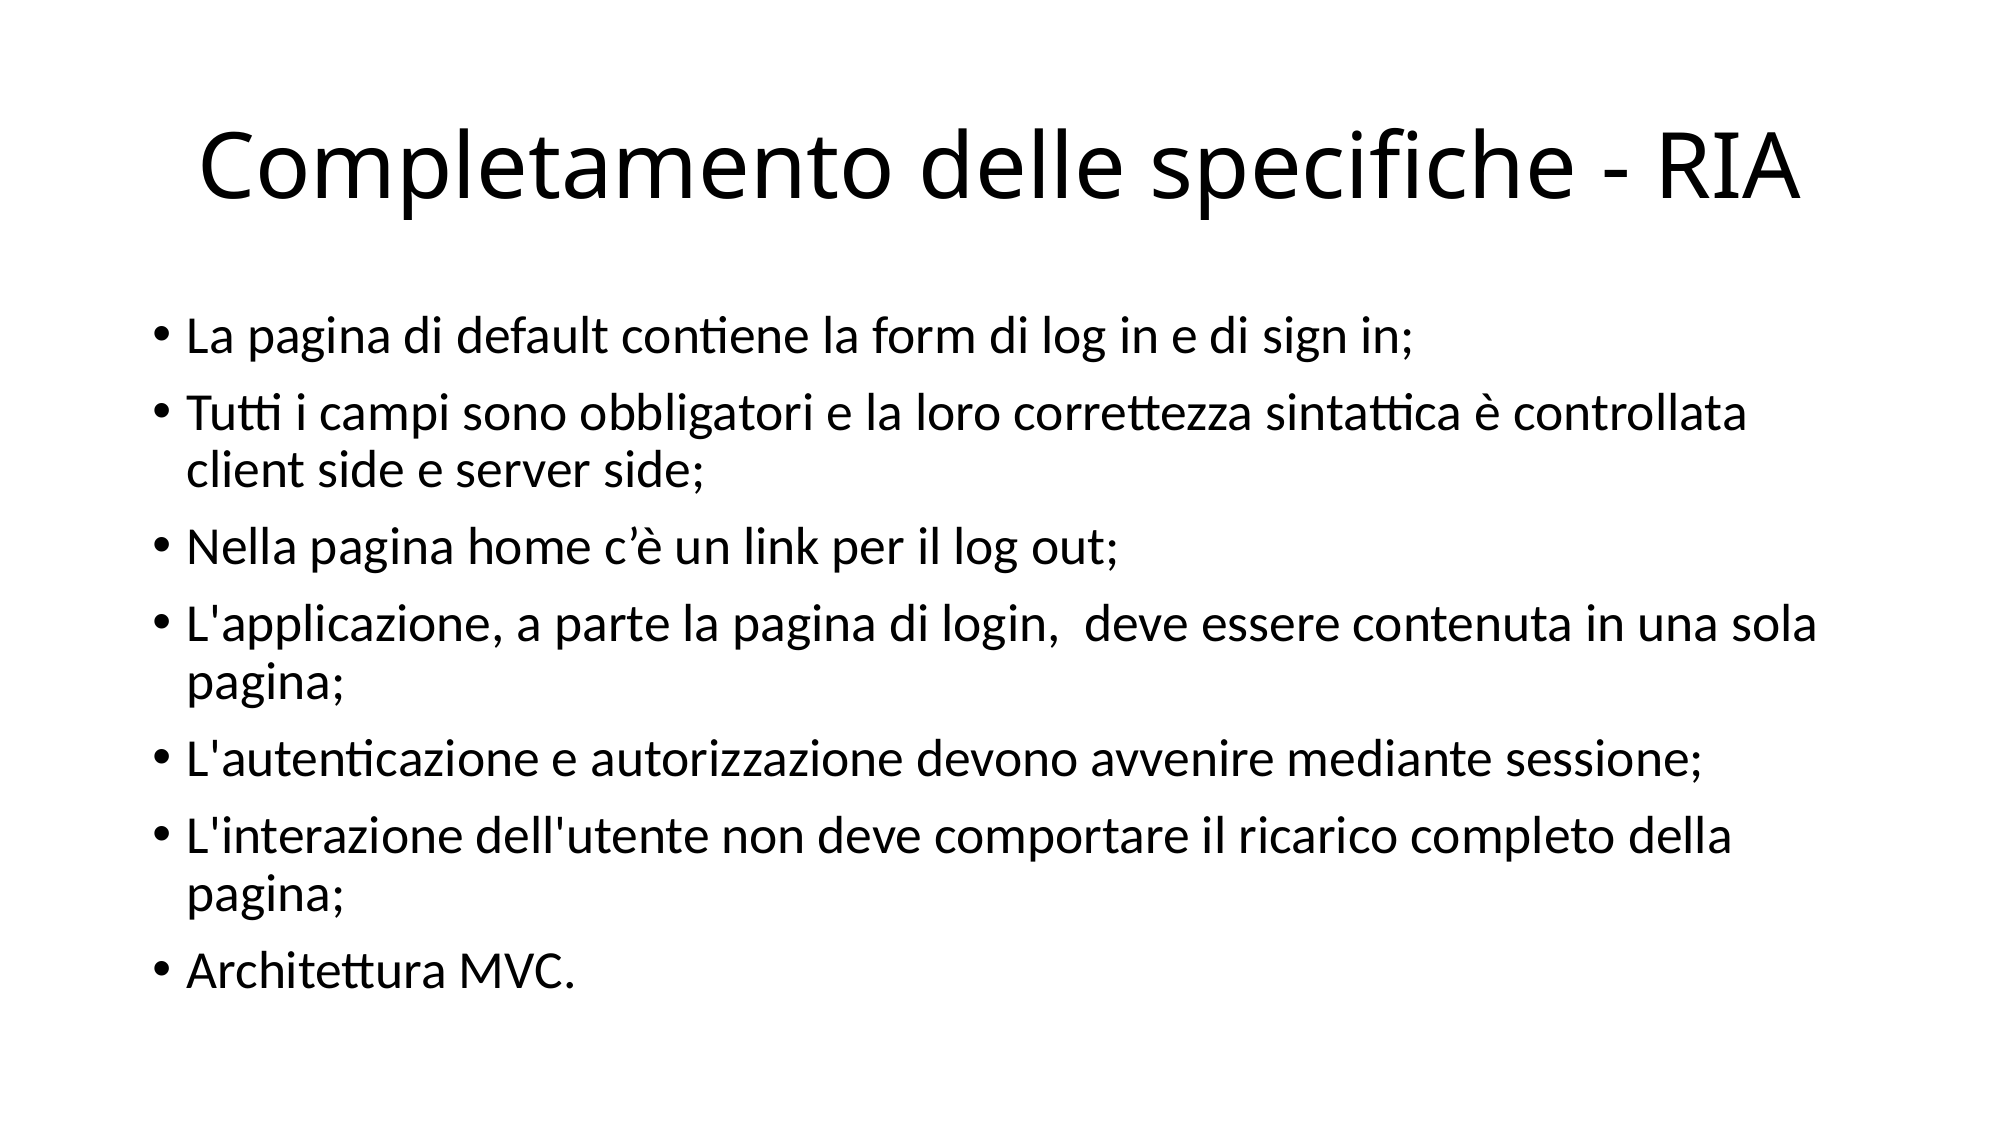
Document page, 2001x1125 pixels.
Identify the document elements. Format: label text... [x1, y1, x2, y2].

list La pagina di default contiene la form di log in e di sign in; Tutti i campi sono obbligatori e la loro correttezza sintattica è controllata client side e server side; Nella pagina home c’è un link per il log out; L'applicazione, a parte la pagina di login, deve essere contenuta in una sola pagina; L'autenticazione e autorizzazione devono avvenire mediante sessione; L'interazione dell'utente non deve comportare il ricarico completo della pagina; Architettura MVC. [137, 299, 1863, 1014]
title Completamento delle specifiche - RIA [137, 59, 1863, 278]
